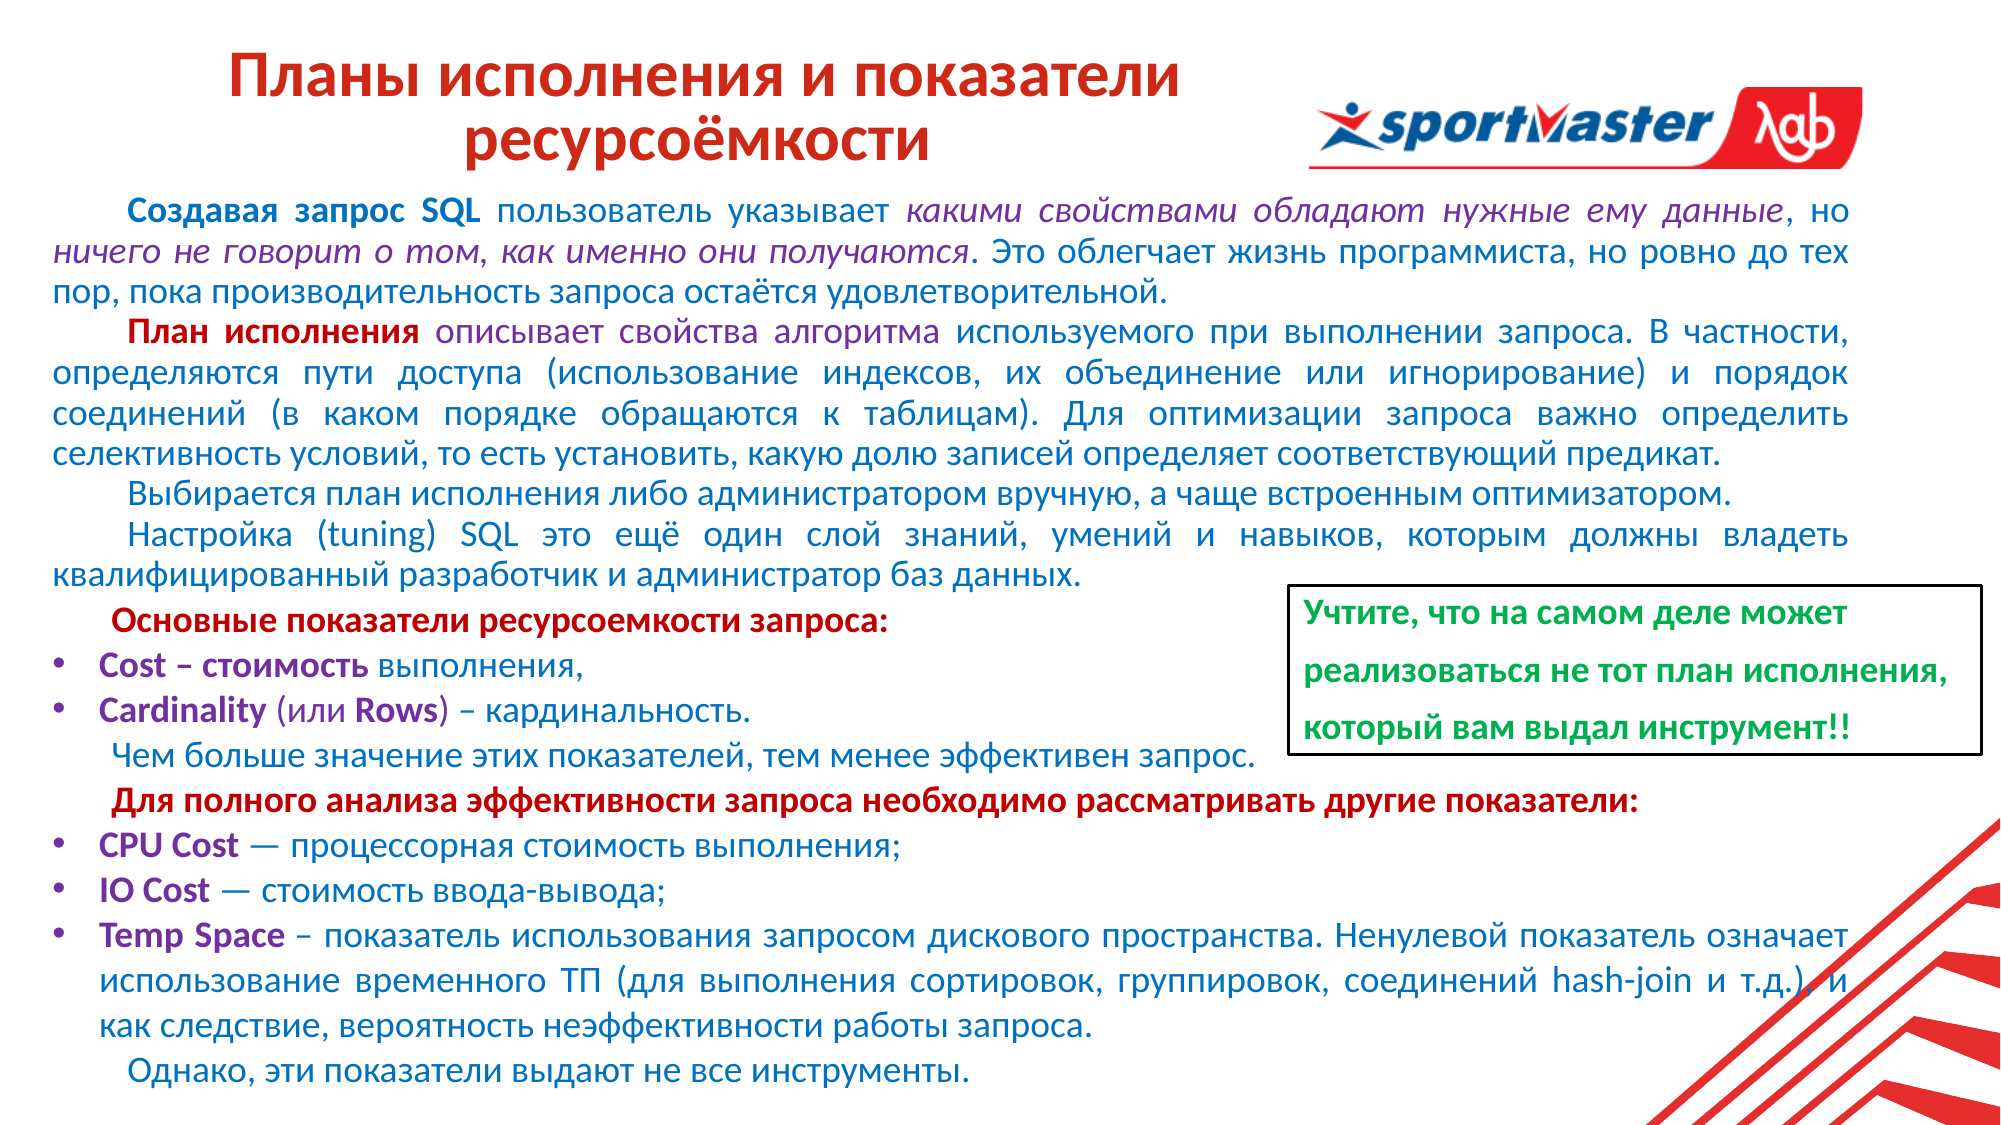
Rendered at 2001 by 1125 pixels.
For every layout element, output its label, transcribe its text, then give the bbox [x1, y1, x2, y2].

text_box Учтите, что на самом деле может реализоваться не тот план исполнения, который вам выдал инструмент!! [1288, 585, 1982, 755]
text_box Планы исполнения и показатели ресурсоёмкости [133, 38, 1278, 181]
picture [1609, 808, 2001, 1125]
text_box Создавая запрос SQL пользователь указывает какими свойствами обладают нужные ему данные, но ничего не говорит о том, как именно они получаются. Это облегчает жизнь программиста, но ровно до тех пор, пока производительность запроса остаётся удовлетворительной. План исполнения описывает свойства алгоритма используемого при выполнении запроса. В частности, определяются пути доступа (использование индексов, их объединение или игнорирование) и порядок соединений (в каком порядке обращаются к таблицам). Для оптимизации запроса важно определить селективность условий, то есть установить, какую долю записей определяет соответствующий предикат. Выбирается план исполнения либо администратором вручную, а чаще встроенным оптимизатором. Настройка (tuning) SQL это ещё один слой знаний, умений и навыков, которым должны владеть квалифицированный разработчик и администратор баз данных. Основные показатели ресурсоемкости запроса: Cost – стоимость выполнения, Cardinality (или Rows) – кардинальность. Чем больше значение этих показателей, тем менее эффективен запрос. Для полного анализа эффективности запроса необходимо рассматривать другие показатели: CPU Cost — процессорная стоимость выполнения; IO Cost — стоимость ввода-вывода; Temp Space – показатель использования запросом дискового пространства. Ненулевой показатель означает использование временного ТП (для выполнения сортировок, группировок, соединений hash-join и т.д.), и как следствие, вероятность неэффективности работы запроса. Однако, эти показатели выдают не все инструменты. [37, 182, 1865, 1098]
